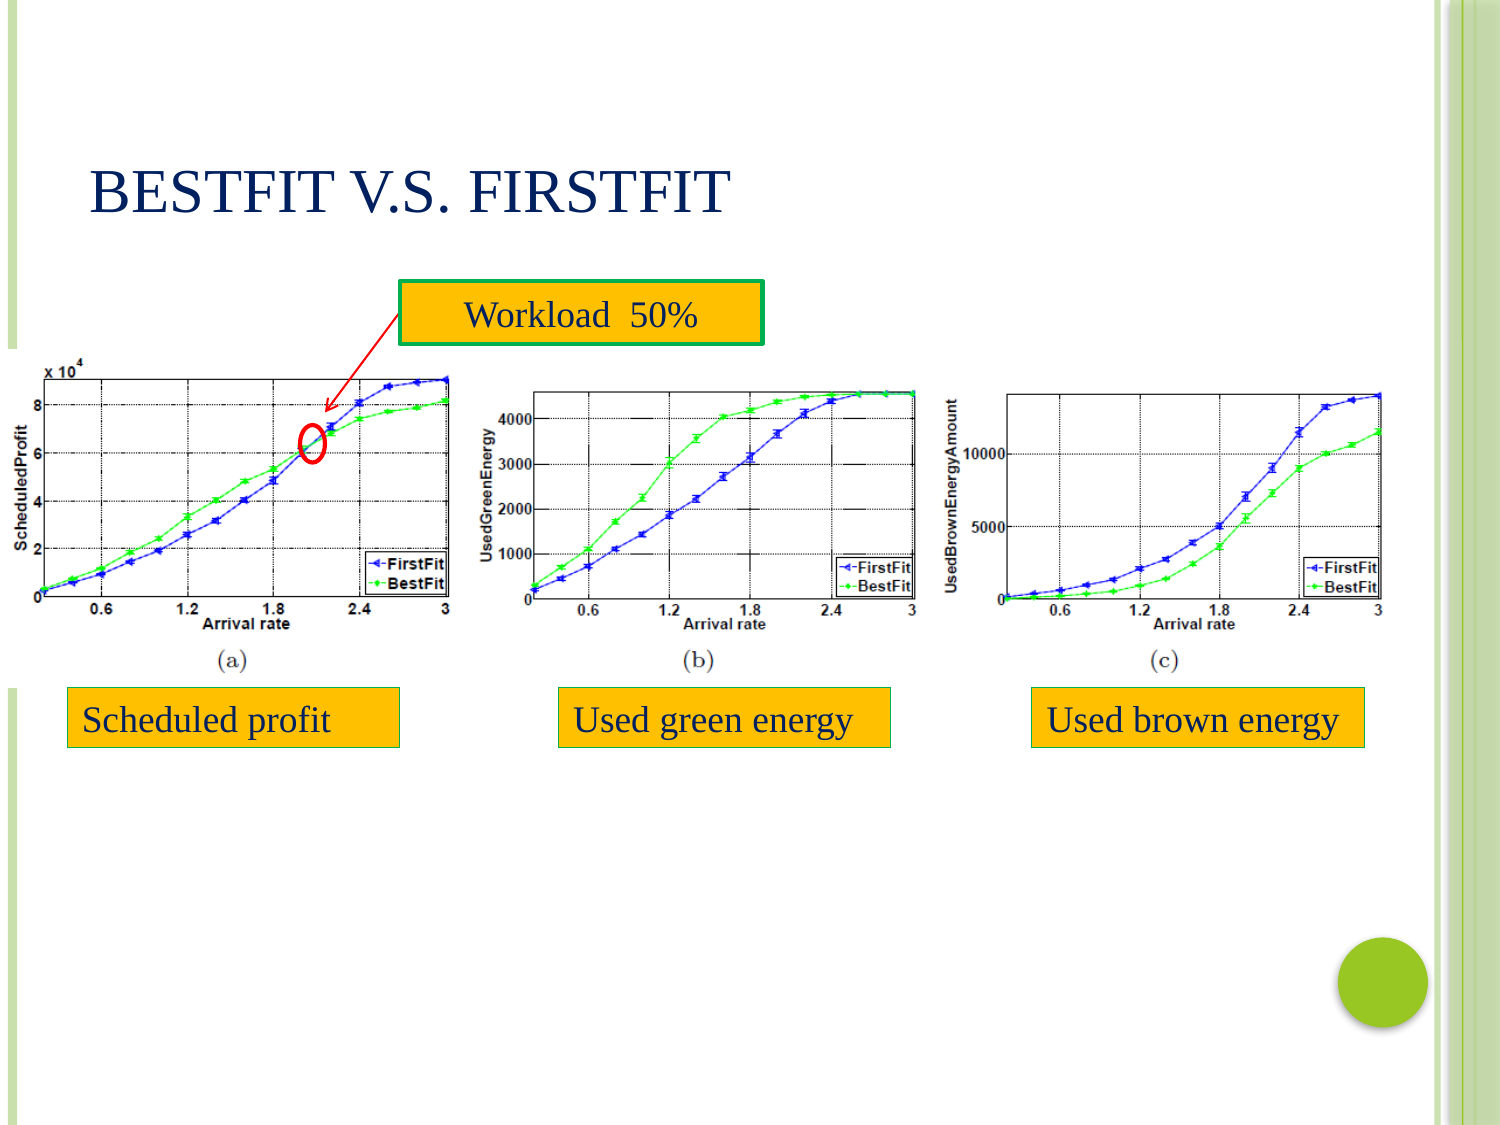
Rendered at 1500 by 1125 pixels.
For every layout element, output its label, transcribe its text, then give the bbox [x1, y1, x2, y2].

text_box Used brown energy [1031, 698, 1365, 748]
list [4, 349, 1406, 688]
text_box Scheduled profit [67, 698, 400, 748]
title BestFit v.s. FirstFit [75, 45, 1300, 233]
text_box Used green energy [558, 698, 891, 748]
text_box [324, 311, 401, 413]
